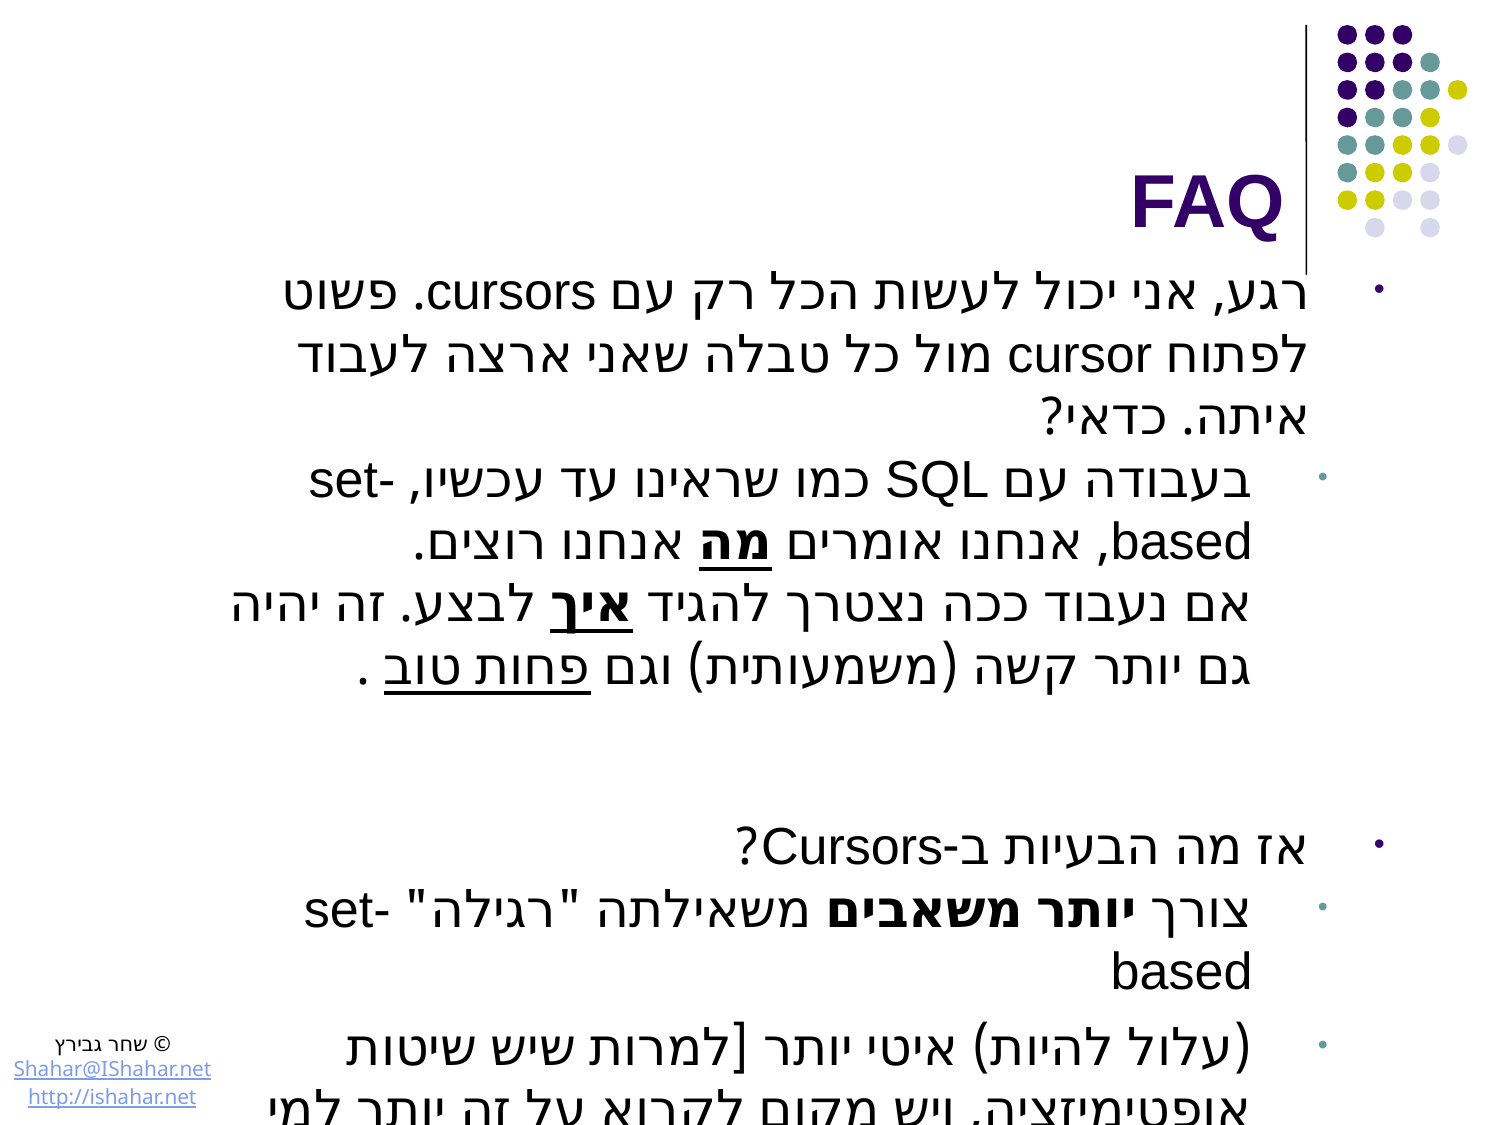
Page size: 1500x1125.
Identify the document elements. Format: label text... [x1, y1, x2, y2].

title FAQ [37, 37, 1300, 250]
list רגע, אני יכול לעשות הכל רק עם cursors. פשוט לפתוח cursor מול כל טבלה שאני ארצה לעבוד איתה. כדאי? בעבודה עם SQL כמו שראינו עד עכשיו, set-based, אנחנו אומרים מה אנחנו רוצים. אם נעבוד ככה נצטרך להגיד איך לבצע. זה יהיה גם יותר קשה (משמעותית) וגם פחות טוב . אז מה הבעיות ב-Cursors? צורך יותר משאבים משאילתה "רגילה" set-based (עלול להיות) איטי יותר [למרות שיש שיטות אופטימיזציה, ויש מקום לקרוא על זה יותר למי שמתכנן לעשות שימוש] [187, 249, 1400, 1050]
footer © שחר גבירץ Shahar@IShahar.net http://ishahar.net [0, 1023, 350, 1099]
